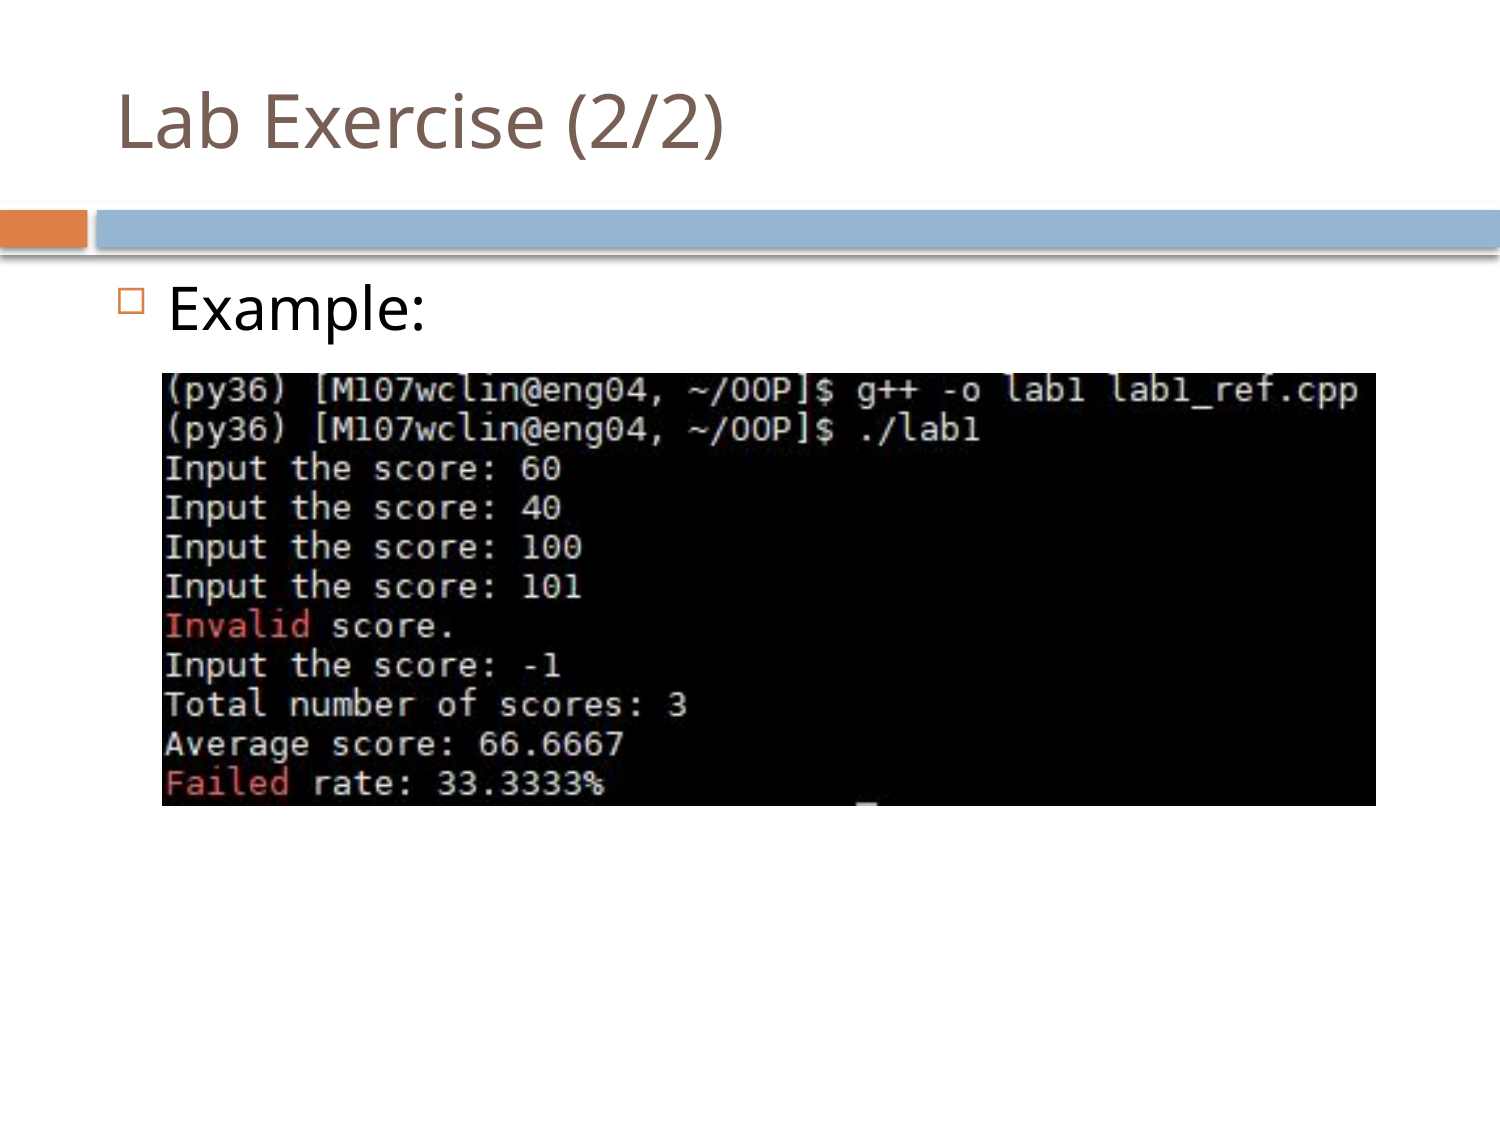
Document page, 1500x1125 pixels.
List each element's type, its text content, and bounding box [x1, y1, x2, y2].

title Lab Exercise (2/2) [100, 37, 1438, 200]
picture [162, 372, 1377, 806]
list Example: [100, 262, 1438, 1106]
